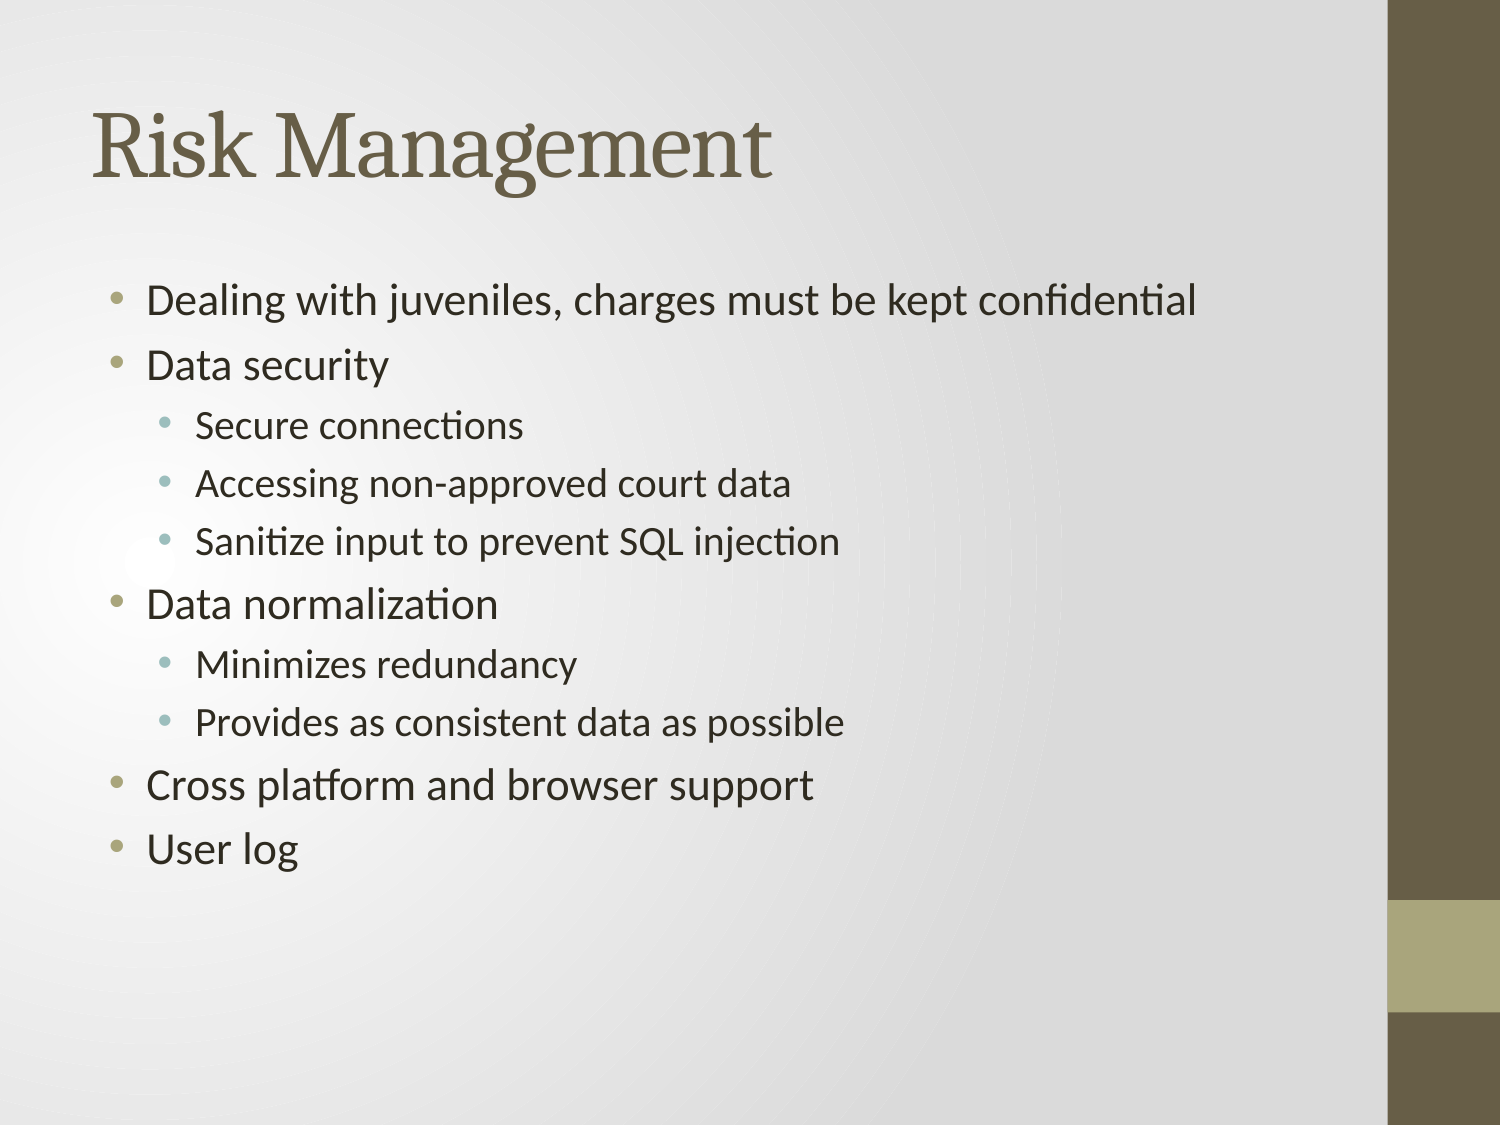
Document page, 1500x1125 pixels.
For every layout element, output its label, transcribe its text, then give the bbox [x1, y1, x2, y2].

title Risk Management [75, 45, 1325, 233]
list Dealing with juveniles, charges must be kept confidential Data security Secure connections Accessing non-approved court data Sanitize input to prevent SQL injection Data normalization Minimizes redundancy Provides as consistent data as possible Cross platform and browser support User log [75, 262, 1325, 1050]
